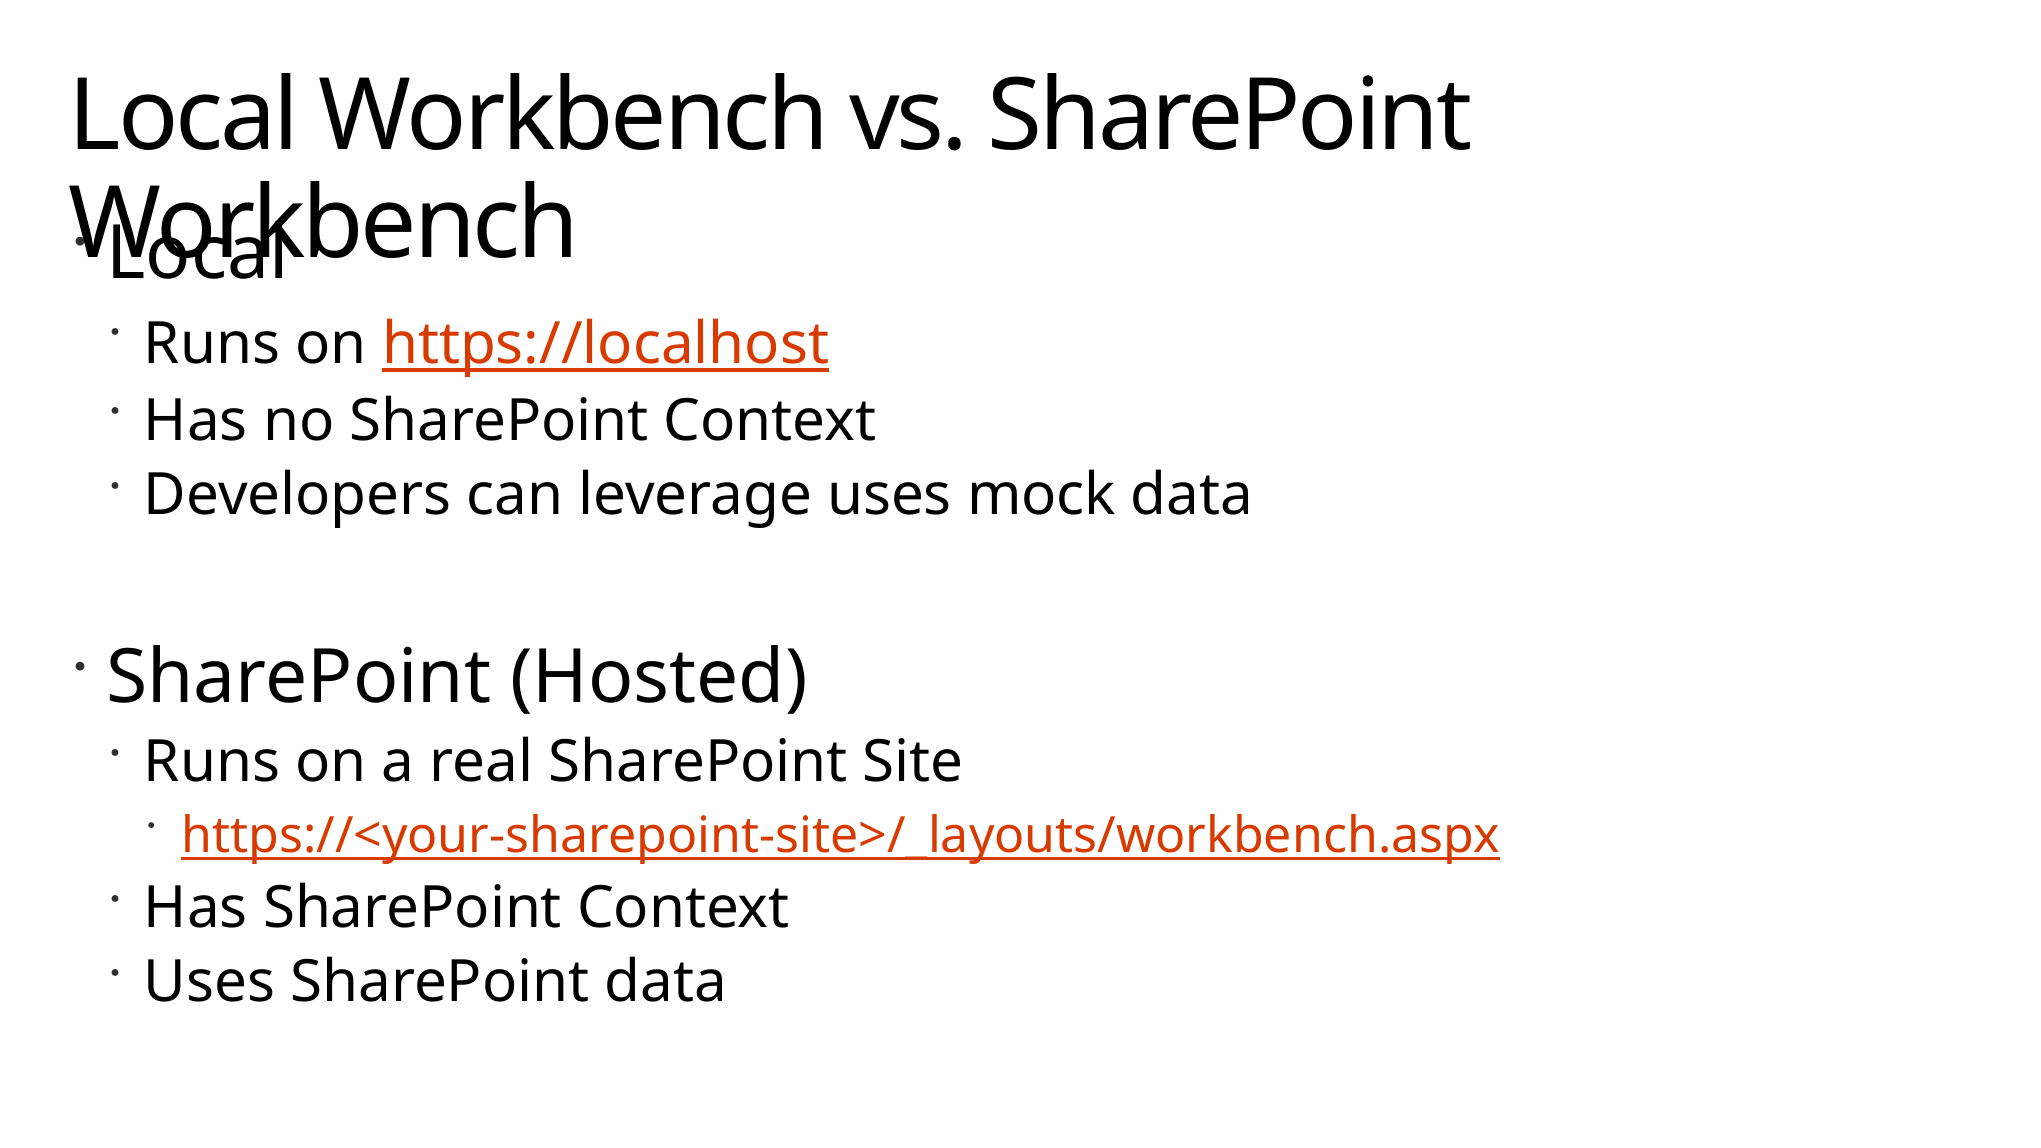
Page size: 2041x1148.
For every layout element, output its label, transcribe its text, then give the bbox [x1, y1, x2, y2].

title Local Workbench vs. SharePoint Workbench [45, 48, 1996, 199]
list Local Runs on https://localhost Has no SharePoint Context Developers can leverage uses mock data SharePoint (Hosted) Runs on a real SharePoint Site https://<your-sharepoint-site>/_layouts/workbench.aspx Has SharePoint Context Uses SharePoint data [45, 199, 1996, 1148]
